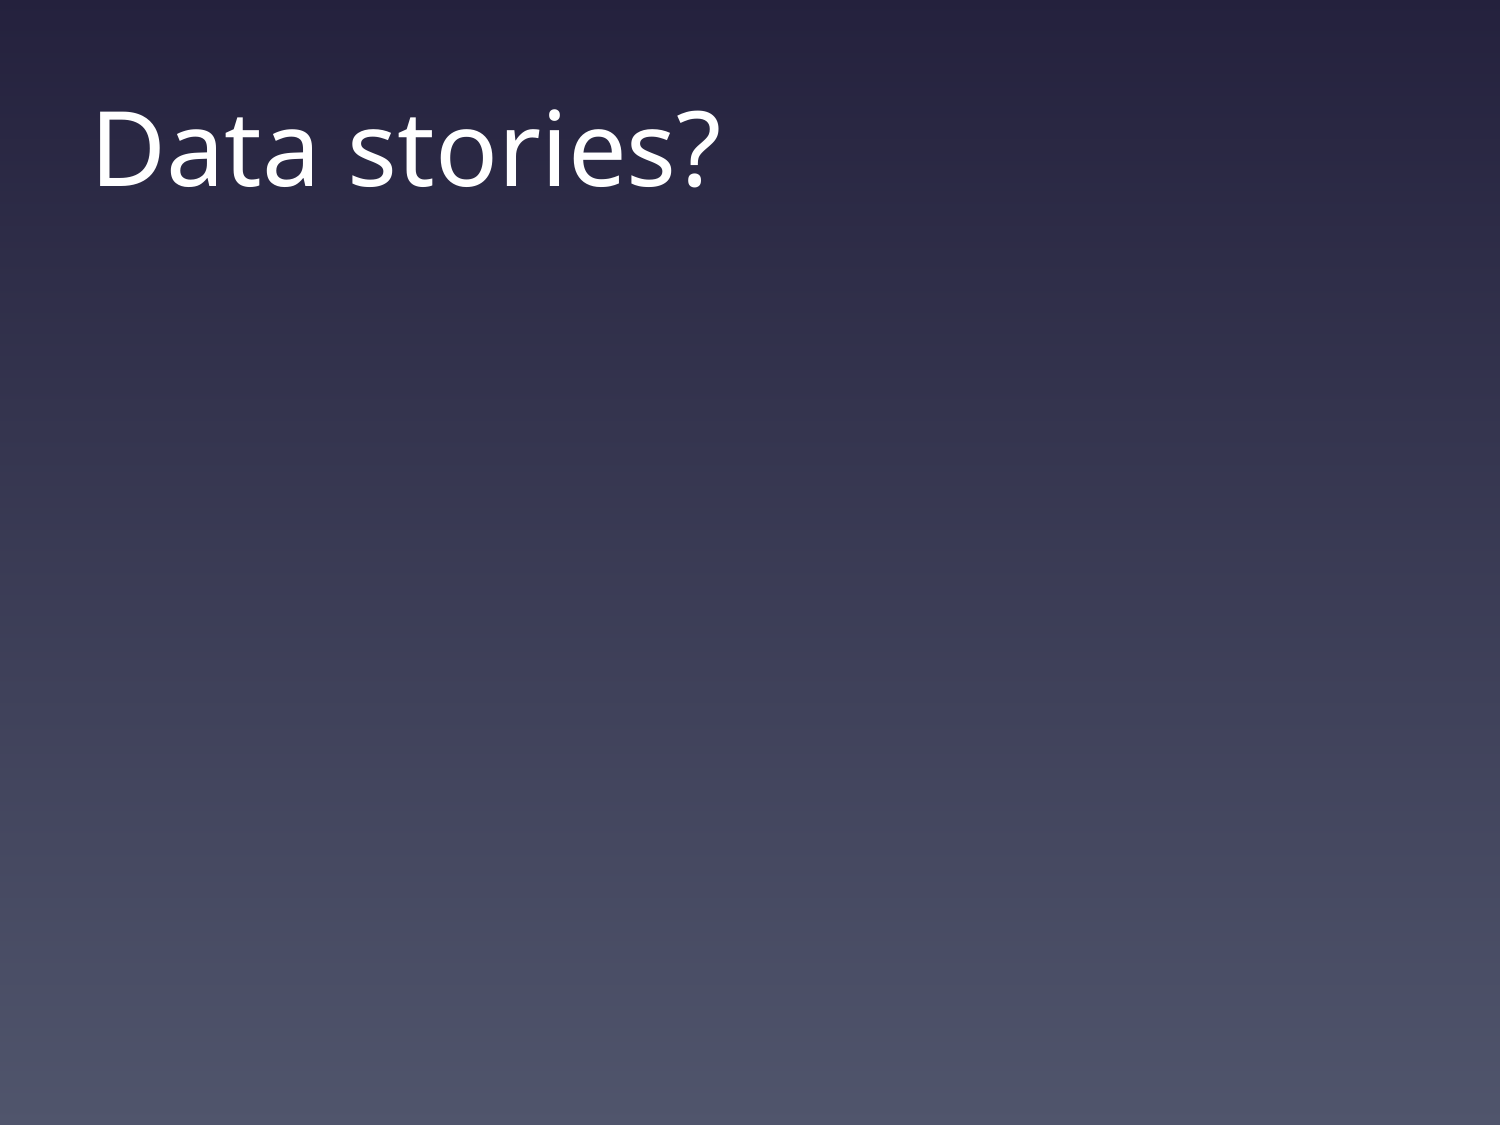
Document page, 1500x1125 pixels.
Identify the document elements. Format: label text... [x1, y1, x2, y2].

title Data stories? [75, 75, 1425, 263]
